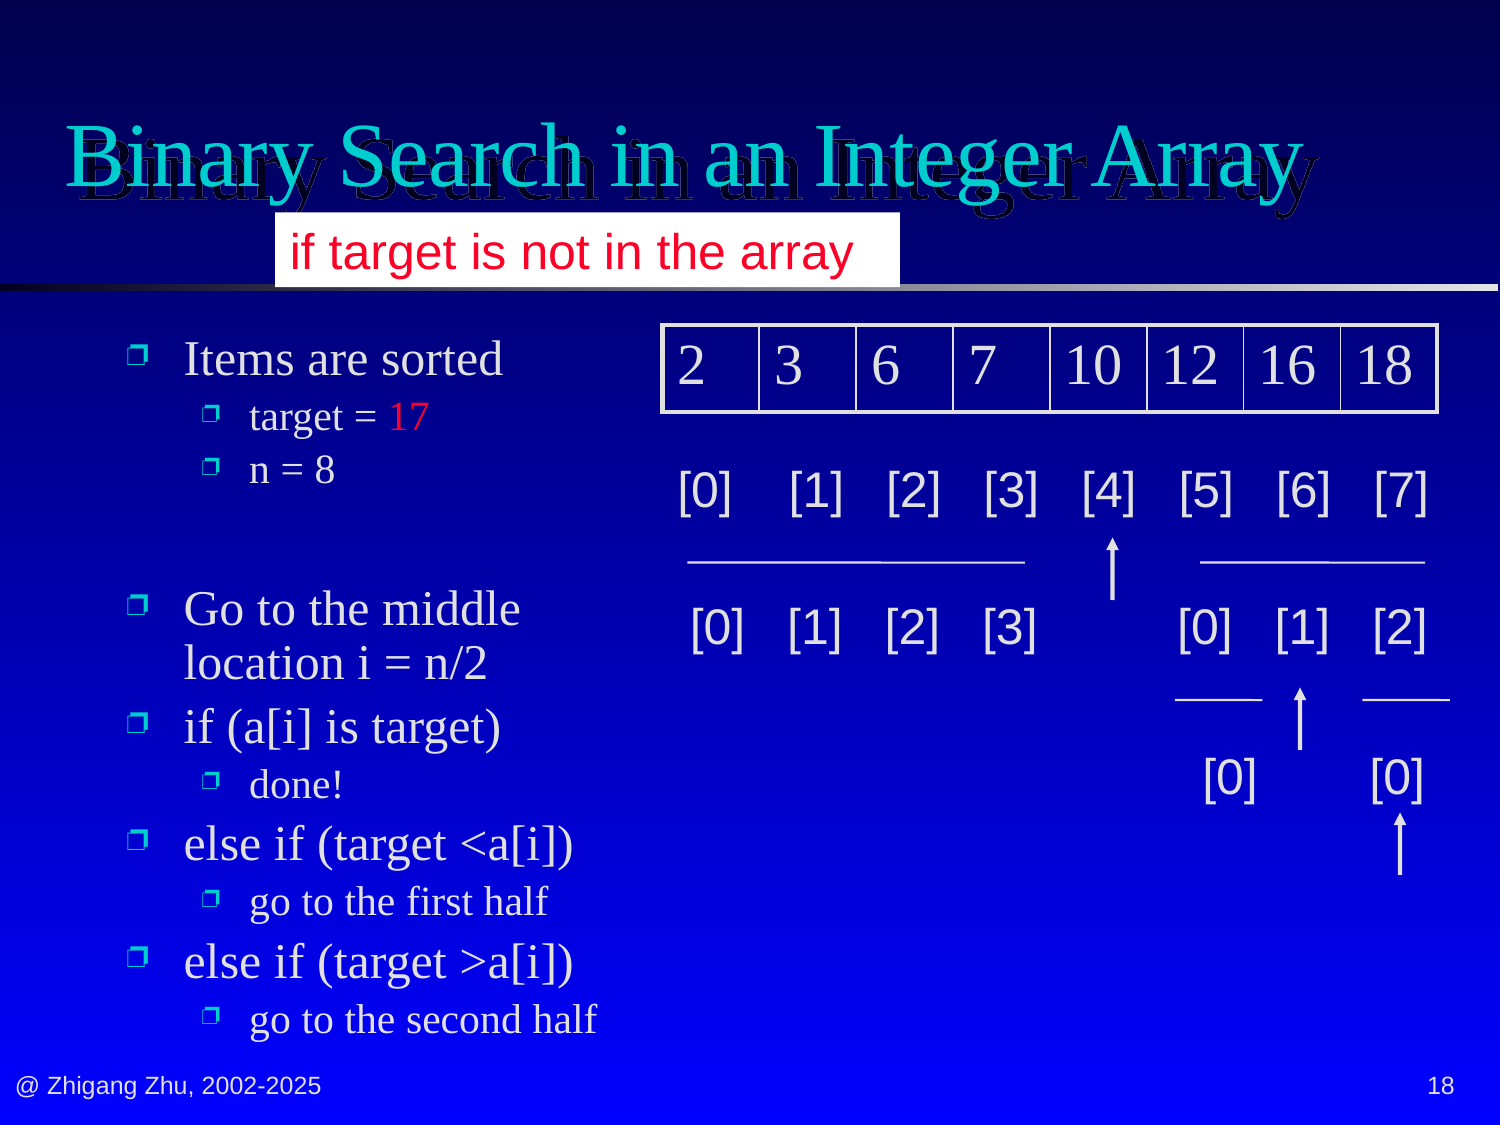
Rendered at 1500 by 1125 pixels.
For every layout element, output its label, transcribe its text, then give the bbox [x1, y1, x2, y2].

text_box [1393, 812, 1407, 875]
table_header 18 [1341, 327, 1435, 410]
list Items are sorted target = 17 n = 8 Go to the middle location i = n/2 if (a[i] is target) done! else if (target <a[i]) go to the first half else if (target >a[i]) go to the second half [111, 324, 651, 1051]
table_header 16 [1244, 327, 1340, 410]
table_header 7 [954, 327, 1049, 410]
title Binary Search in an Integer Array [49, 55, 1326, 245]
text_box [0] [1] [2] [3] [0] [1] [2] [675, 587, 1463, 663]
text_box [0] [0] [1187, 737, 1450, 813]
table_header 10 [1051, 327, 1146, 410]
table_header 12 [1148, 327, 1243, 410]
text_box [1106, 537, 1119, 587]
text_box [0] [1] [2] [3] [4] [5] [6] [7] [662, 449, 1450, 525]
table_header 2 [665, 327, 758, 410]
text_box [1293, 687, 1307, 737]
table_header 6 [857, 327, 952, 410]
table_header 3 [760, 327, 855, 410]
text_box if target is not in the array [275, 212, 900, 288]
